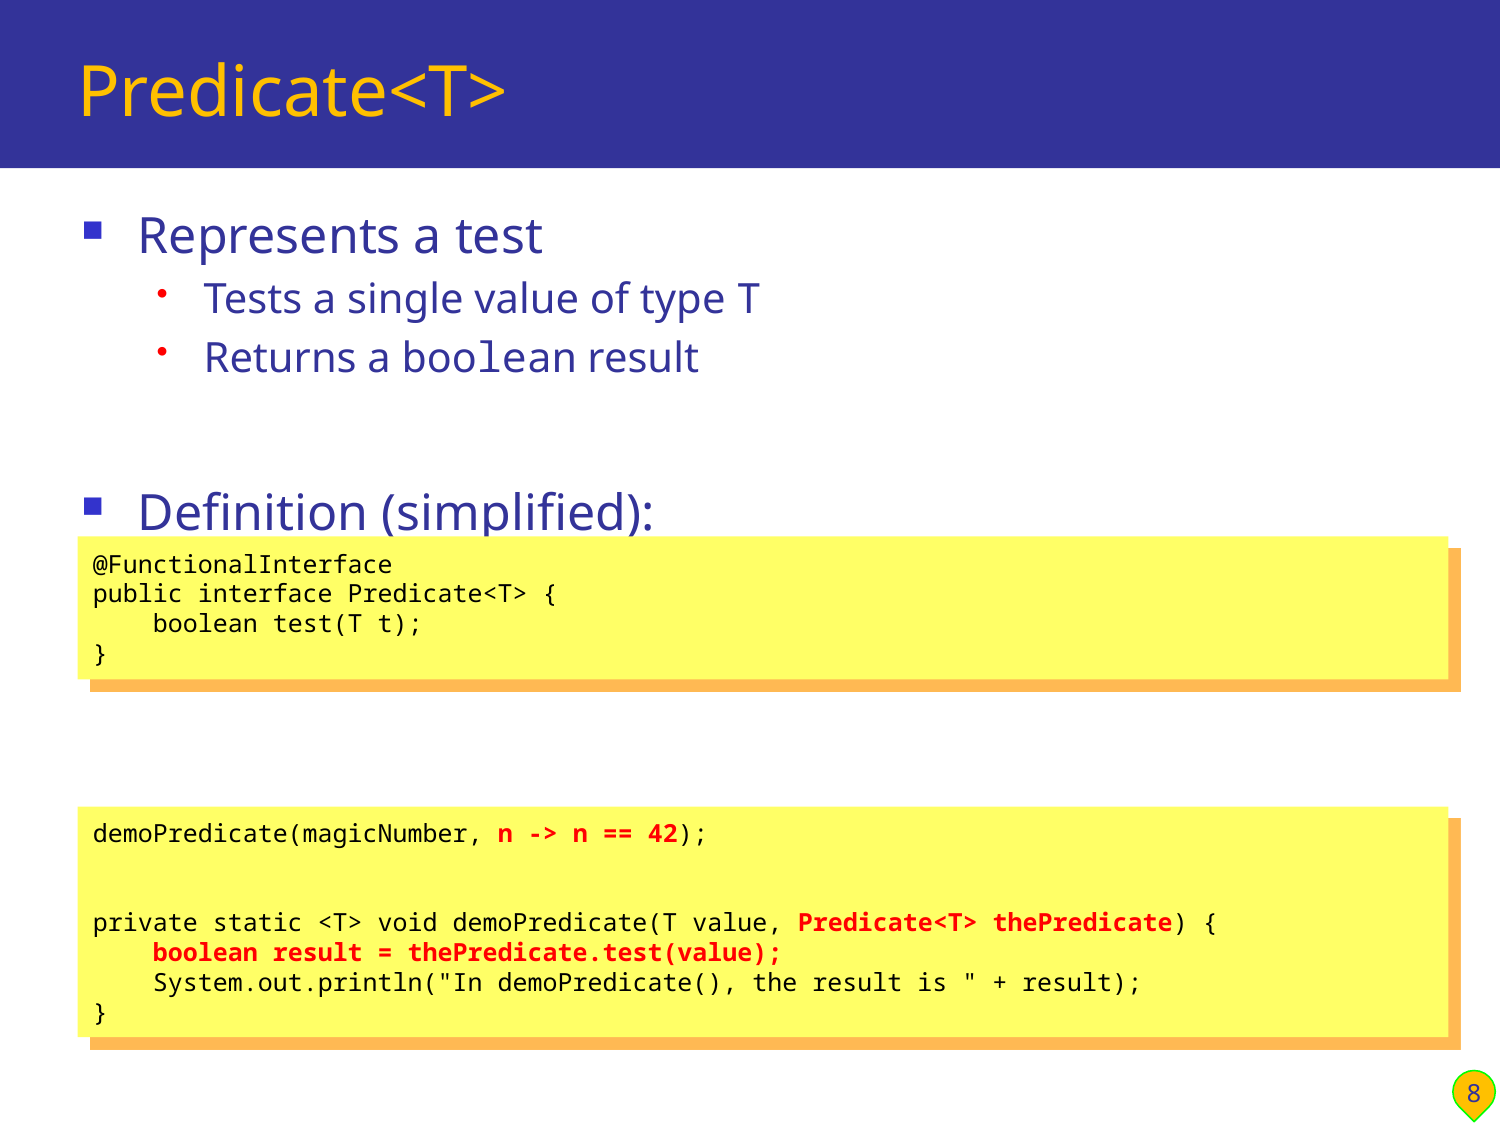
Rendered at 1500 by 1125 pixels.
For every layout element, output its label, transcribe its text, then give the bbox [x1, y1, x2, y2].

title Predicate<T> [61, 24, 1465, 139]
text_box demoPredicate(magicNumber, n -> n == 42); private static <T> void demoPredicate(T value, Predicate<T> thePredicate) { boolean result = thePredicate.test(value); System.out.println("In demoPredicate(), the result is " + result); } [77, 806, 1449, 1038]
footer 8 [1431, 1071, 1500, 1120]
text_box @FunctionalInterface public interface Predicate<T> { boolean test(T t); } [77, 536, 1449, 680]
list Represents a test Tests a single value of type T Returns a boolean result Definition (simplified): Example usage: [66, 196, 1460, 1007]
